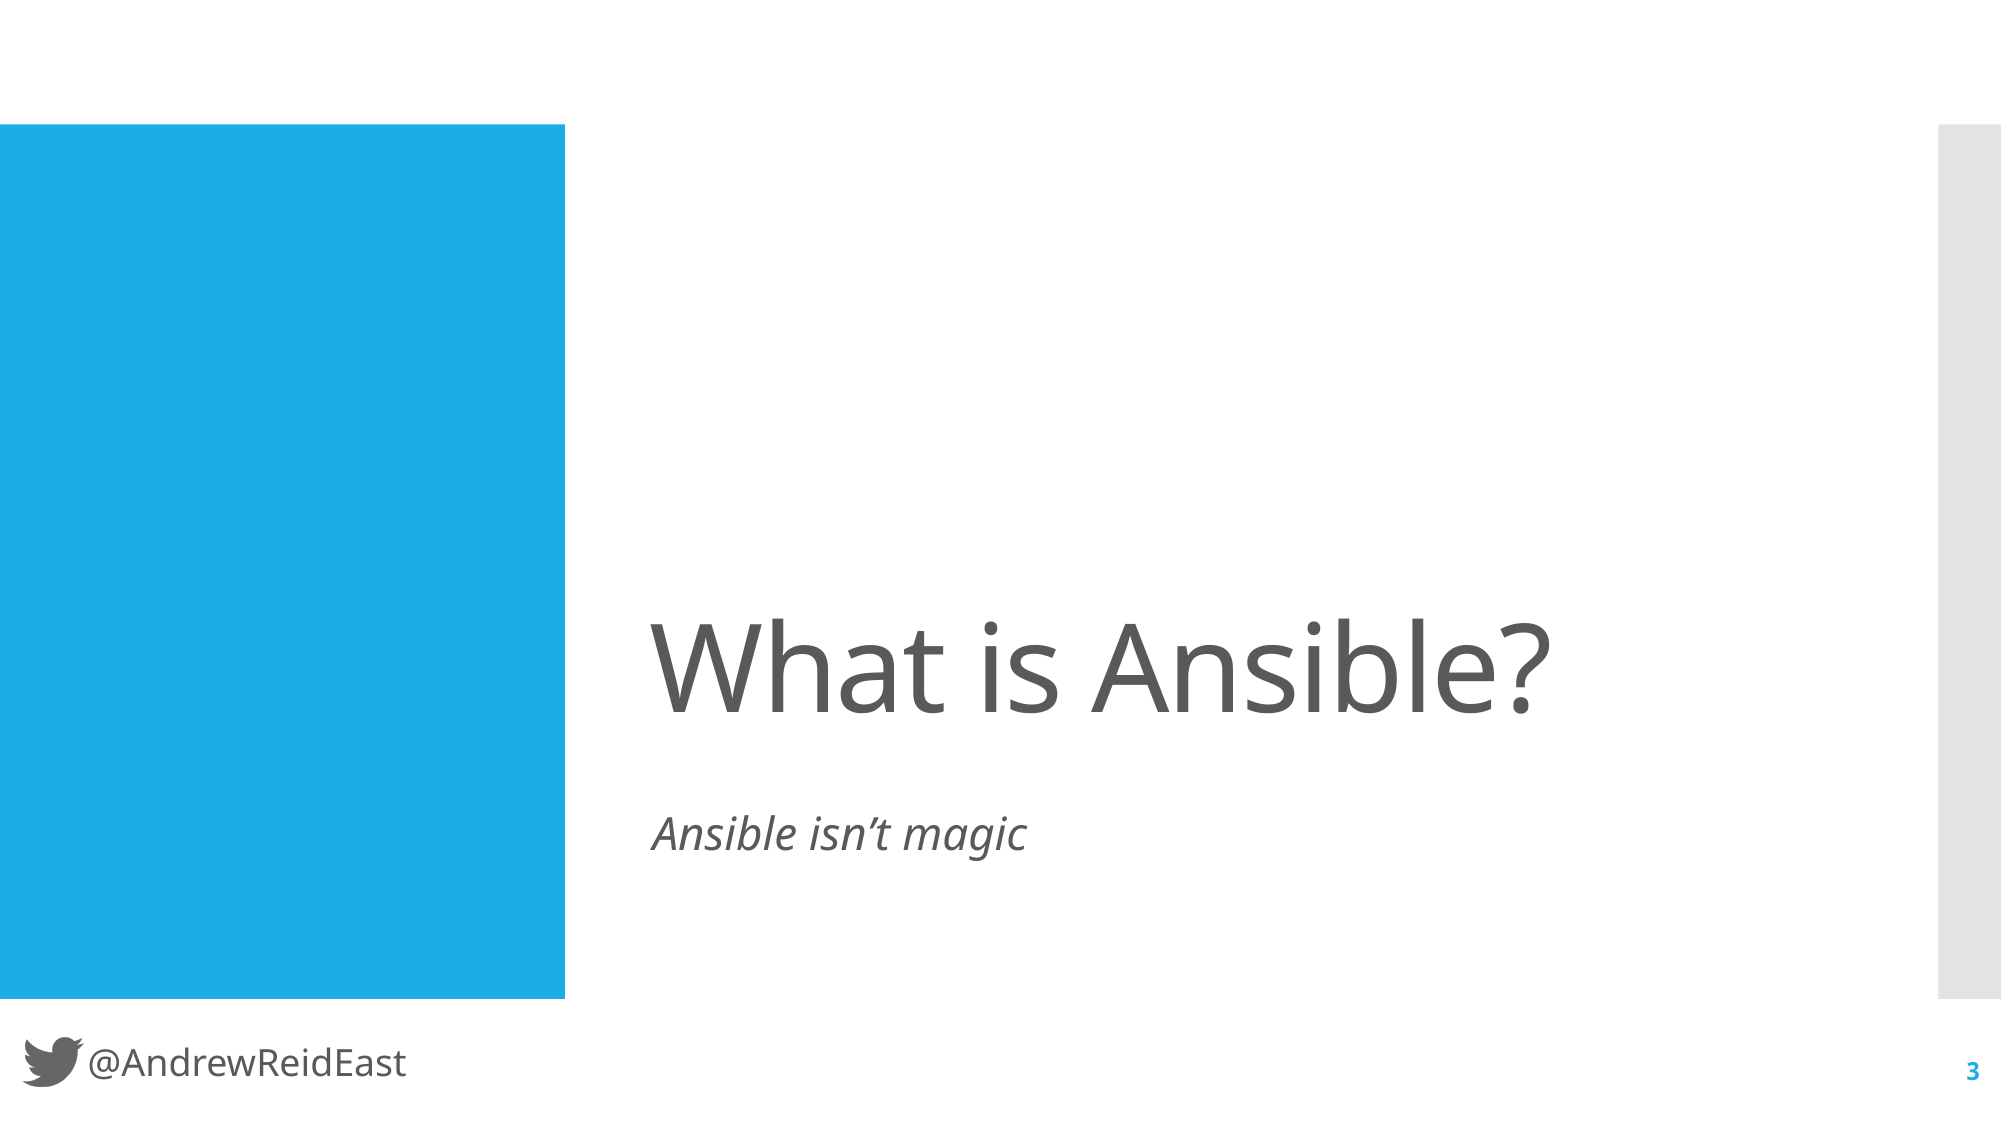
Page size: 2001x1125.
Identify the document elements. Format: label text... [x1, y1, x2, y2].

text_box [4, 1013, 412, 1112]
list Ansible isn’t magic [637, 766, 1838, 917]
title What is Ansible? [634, 213, 1835, 747]
slide_number 3 [1744, 1042, 1996, 1103]
